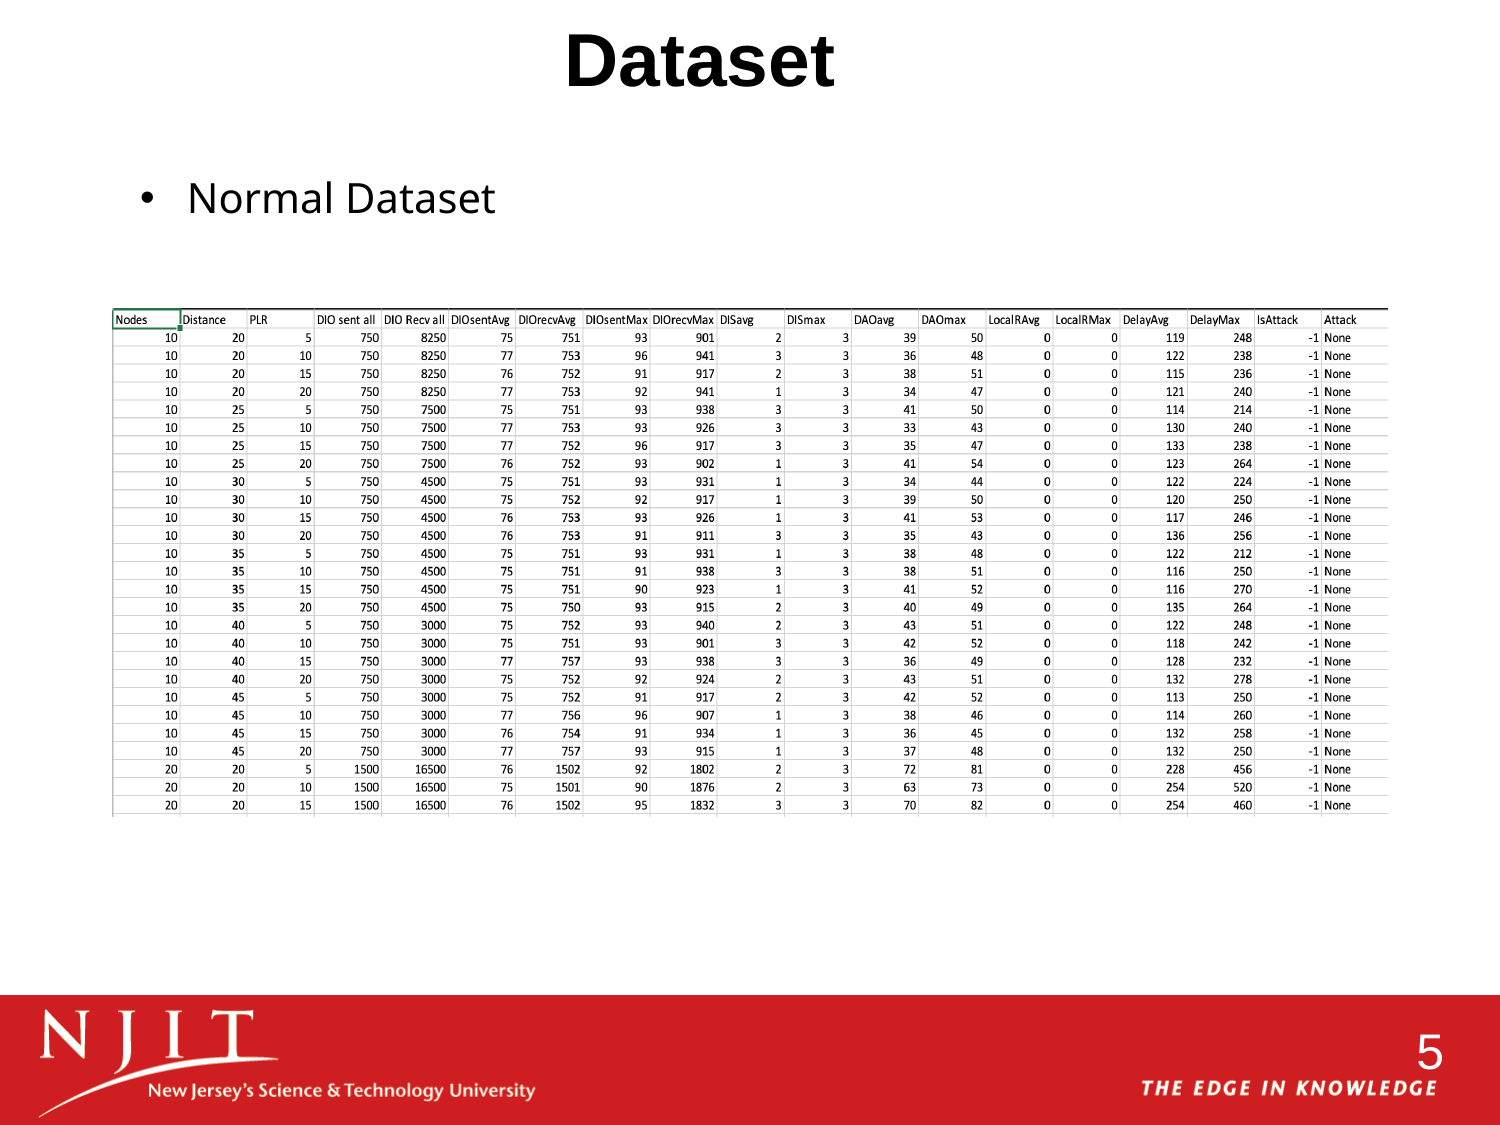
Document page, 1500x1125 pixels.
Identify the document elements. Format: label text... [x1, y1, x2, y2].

text_box [187, 0, 1250, 115]
text_box Dataset Normal Dataset [50, 4, 1350, 825]
text_box 5 [1401, 1012, 1500, 1088]
picture [112, 307, 1388, 818]
picture [0, 995, 1500, 1125]
